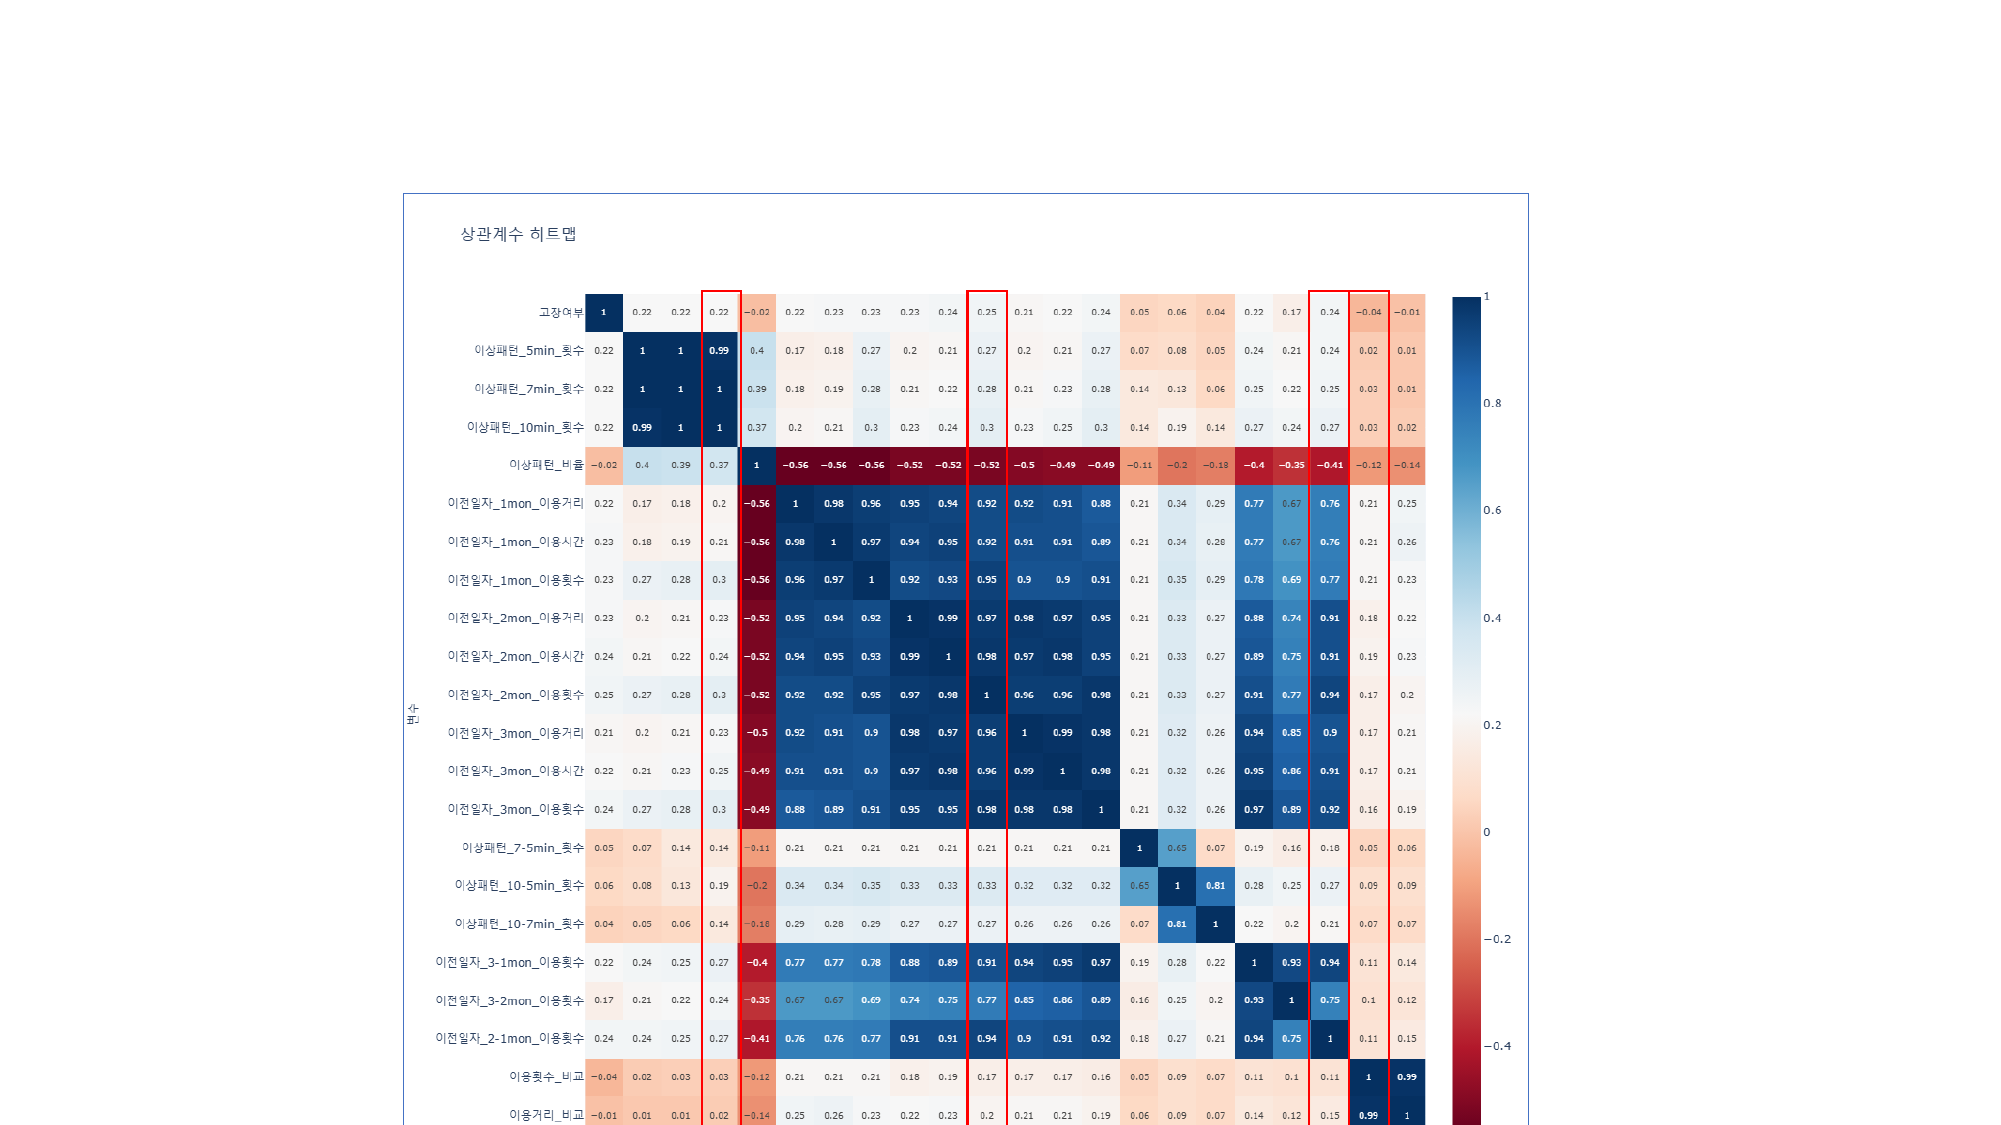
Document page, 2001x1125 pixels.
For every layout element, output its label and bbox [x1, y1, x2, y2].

picture [403, 193, 1529, 1125]
